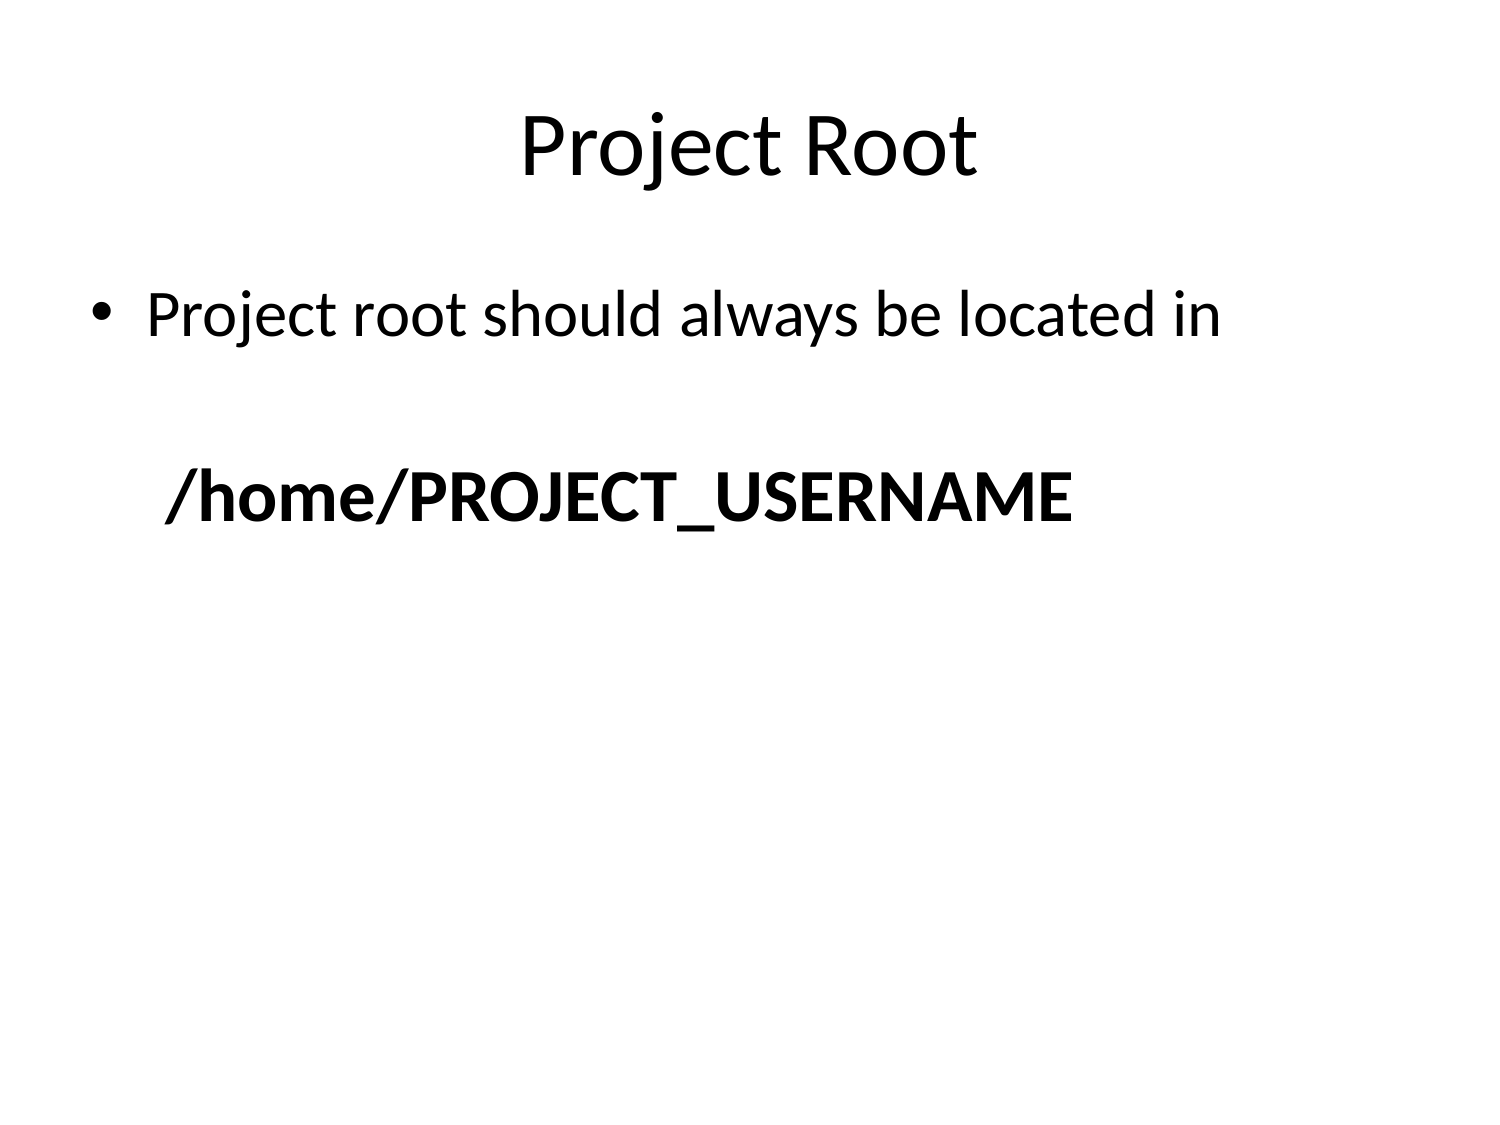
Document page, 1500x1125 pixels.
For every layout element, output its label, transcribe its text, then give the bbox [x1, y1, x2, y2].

title Project Root [75, 45, 1425, 233]
list Project root should always be located in /home/PROJECT_USERNAME [75, 262, 1425, 1005]
